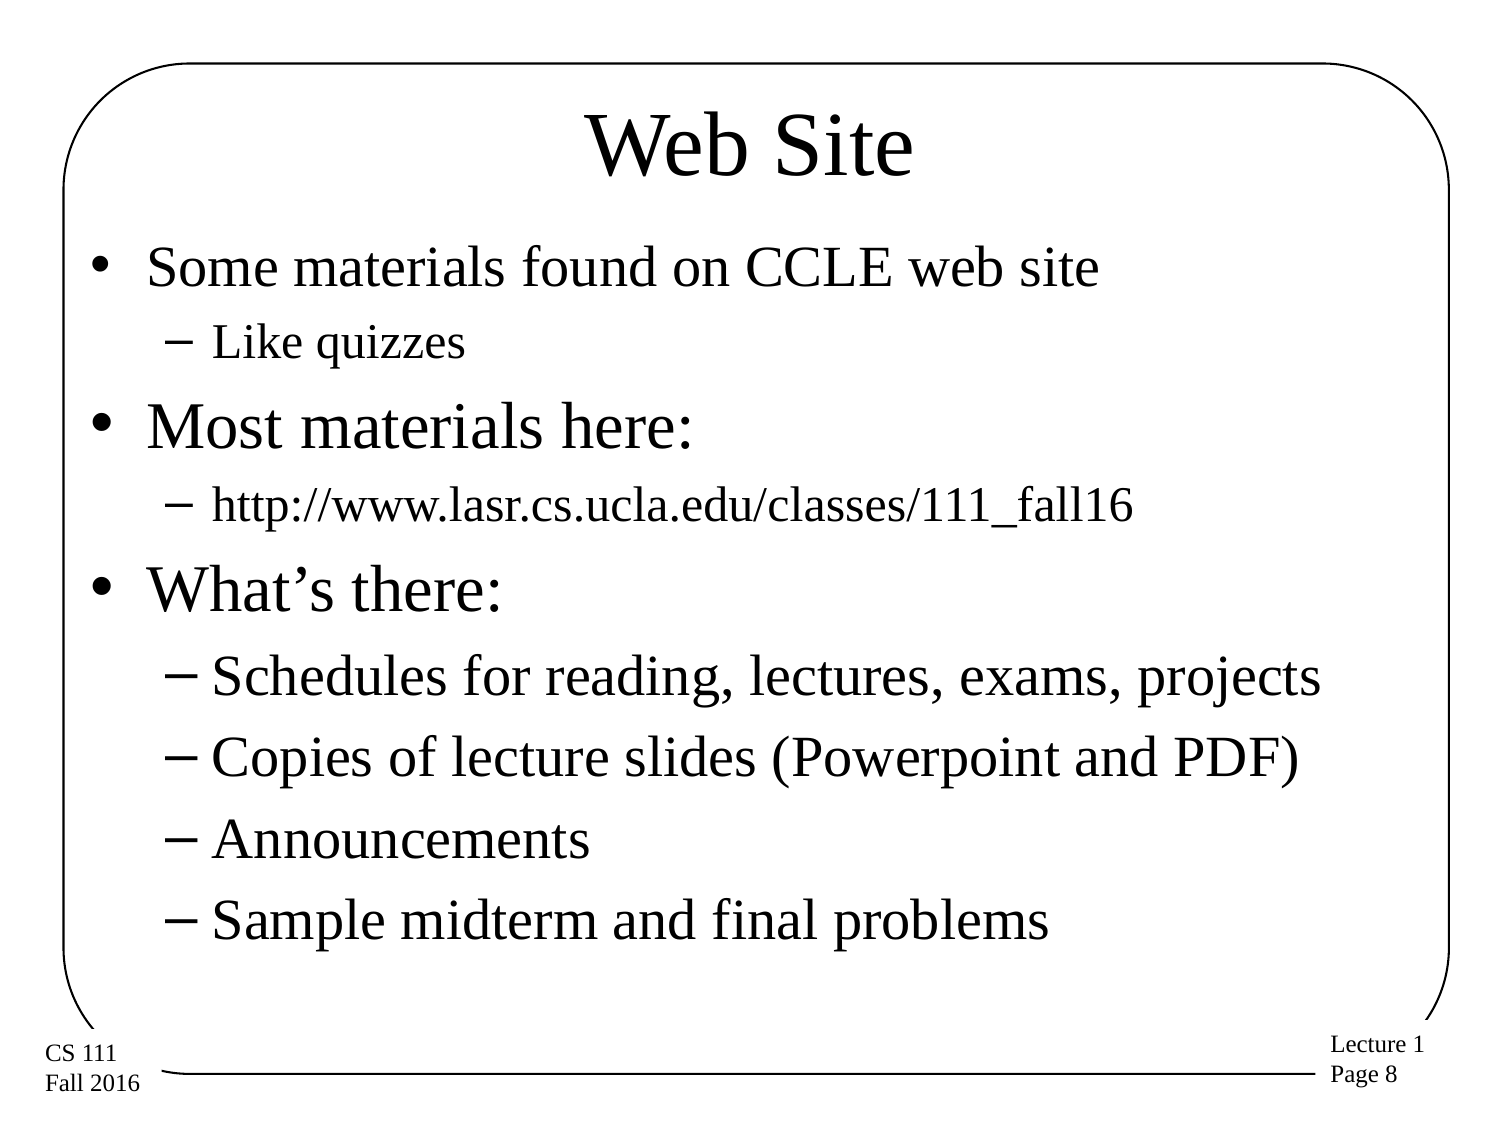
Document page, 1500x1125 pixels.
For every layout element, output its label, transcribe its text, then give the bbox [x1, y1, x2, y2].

list Some materials found on CCLE web site Like quizzes Most materials here: http://www.lasr.cs.ucla.edu/classes/111_fall16 What’s there: Schedules for reading, lectures, exams, projects Copies of lecture slides (Powerpoint and PDF) Announcements Sample midterm and final problems [74, 220, 1426, 964]
title Web Site [74, 44, 1426, 220]
